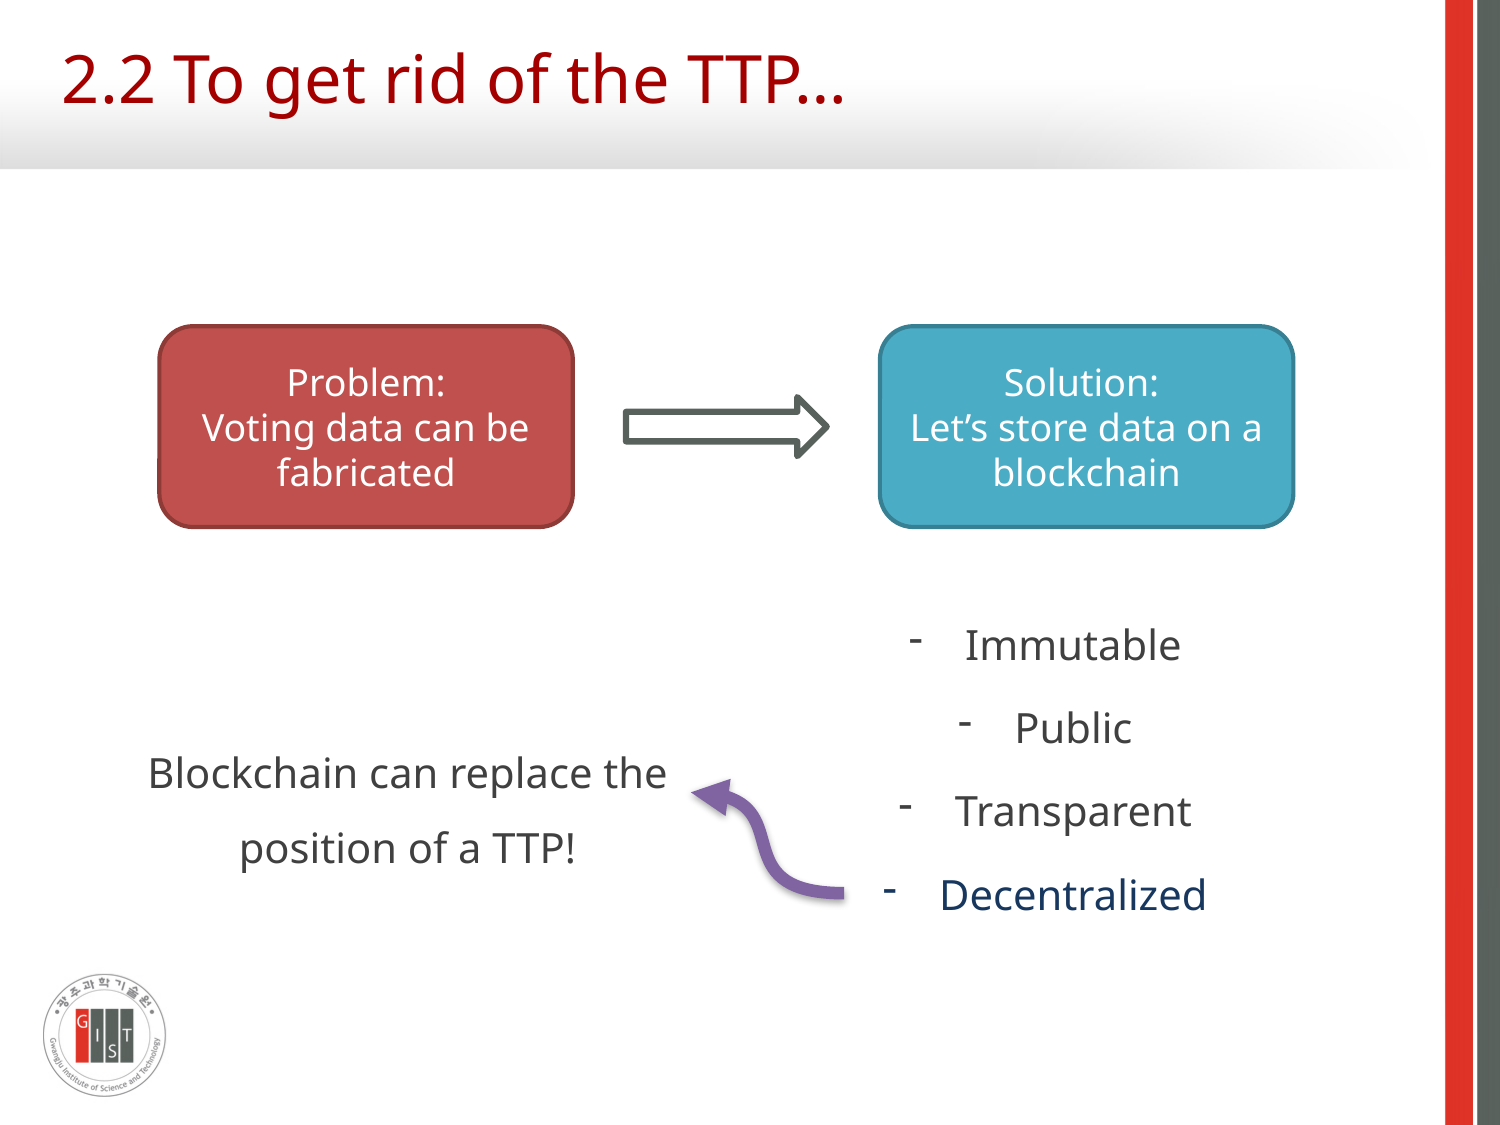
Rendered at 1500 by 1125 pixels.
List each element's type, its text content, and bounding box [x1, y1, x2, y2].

text_box Blockchain can replace the position of a TTP! [88, 714, 727, 1034]
picture [0, 0, 1500, 1125]
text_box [690, 792, 845, 894]
list Immutable Public Transparent Decentralized [726, 586, 1365, 906]
text_box Solution: Let’s store data on a blockchain [877, 324, 1296, 530]
text_box [623, 395, 829, 459]
title 2.2 To get rid of the TTP… [46, 15, 1441, 138]
text_box Problem: Voting data can be fabricated [157, 324, 575, 530]
